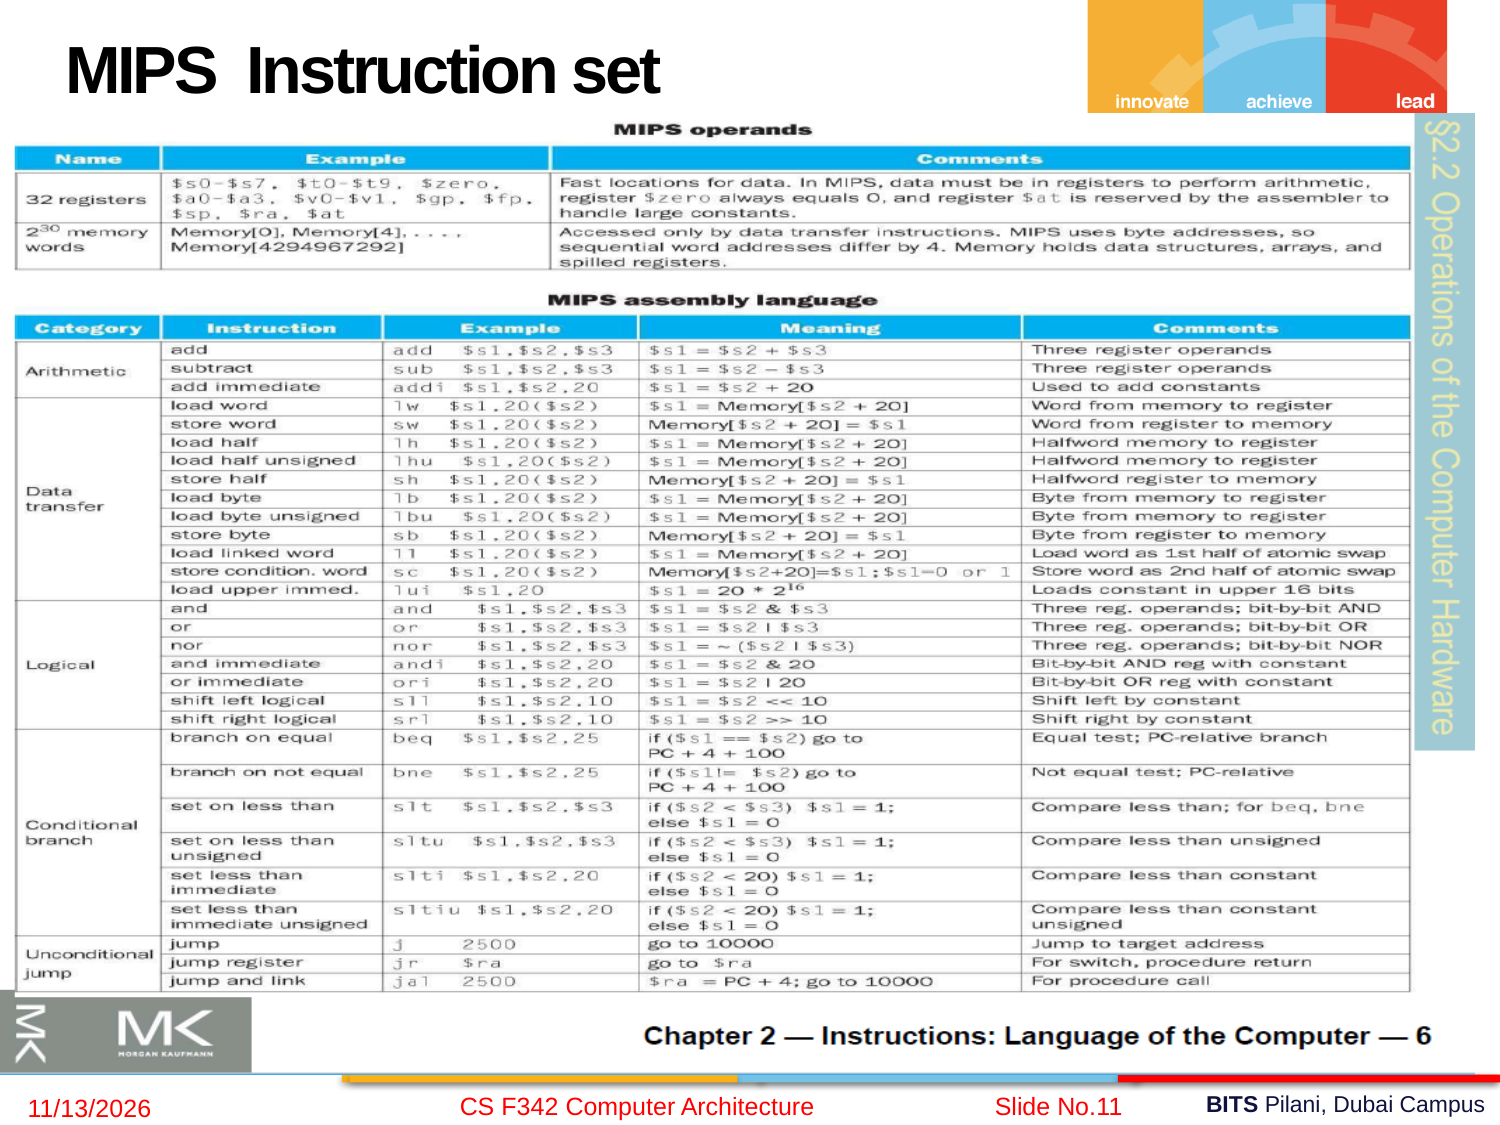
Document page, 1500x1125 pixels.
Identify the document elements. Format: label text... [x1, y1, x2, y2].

list MIPS Instruction set [50, 24, 1088, 112]
picture [0, 0, 1476, 1076]
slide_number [12, 1082, 363, 1125]
footer CS F342 Computer Architecture [399, 1082, 787, 1125]
slide_number Slide No.11 [787, 1082, 1138, 1125]
